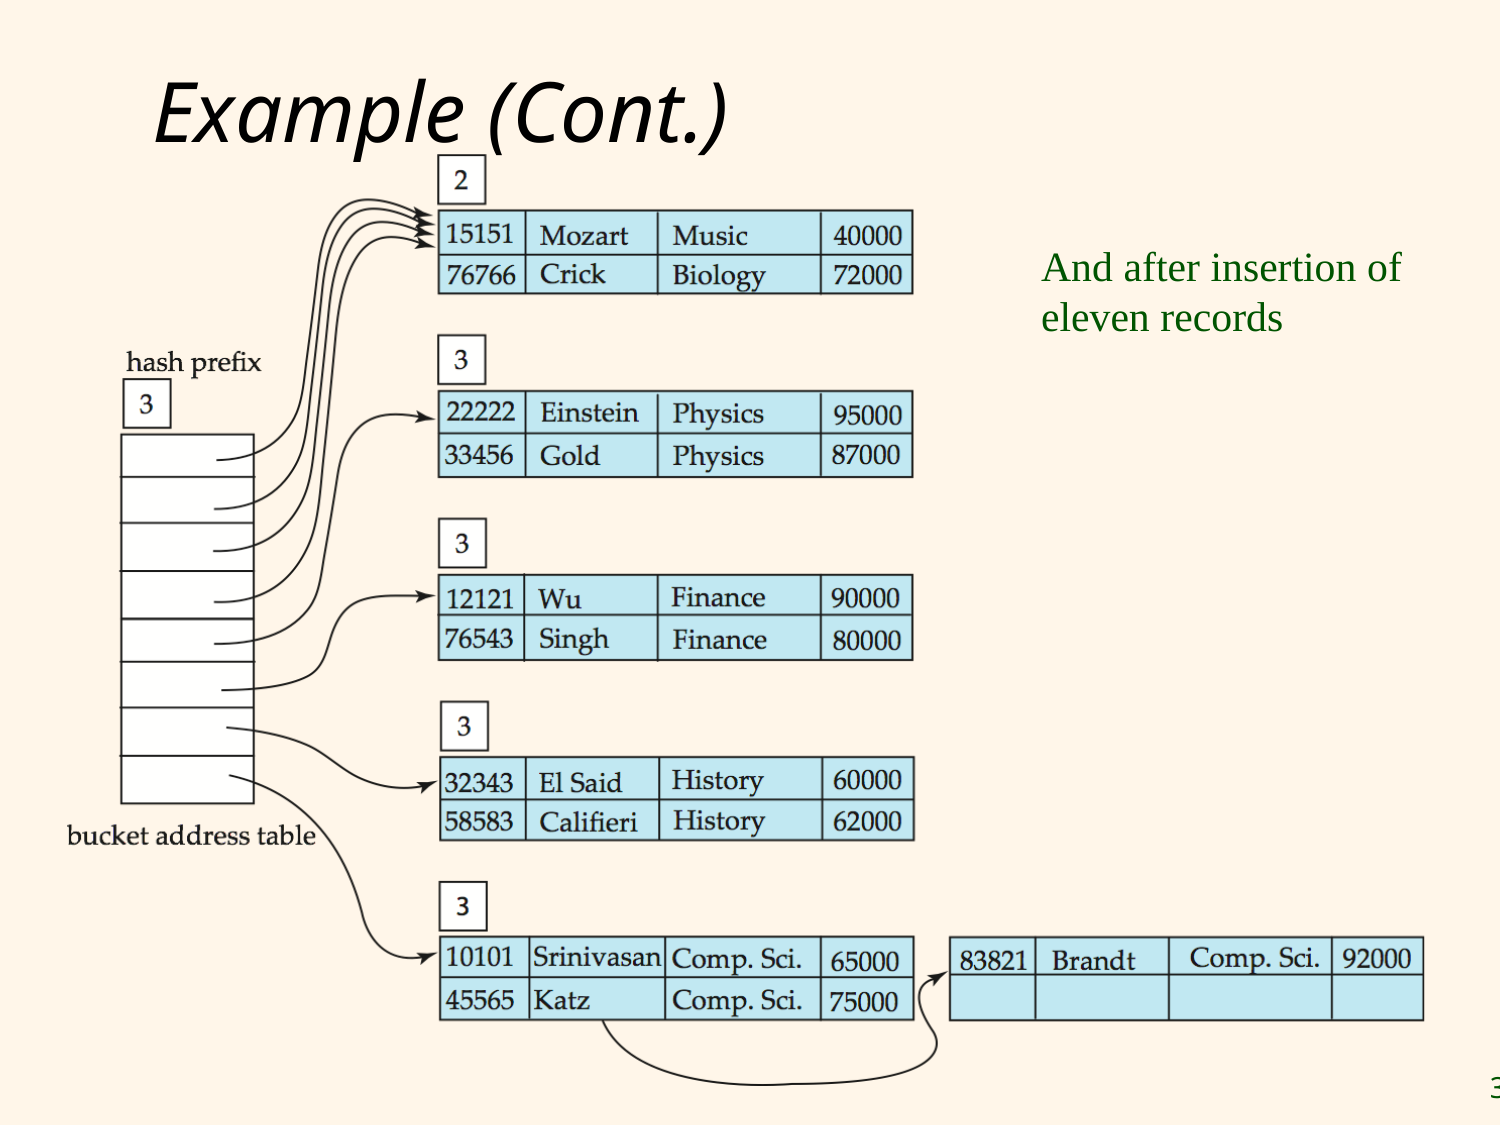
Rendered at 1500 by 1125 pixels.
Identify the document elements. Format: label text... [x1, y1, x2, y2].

picture [67, 153, 1427, 1086]
title Example (Cont.) [137, 68, 1413, 151]
